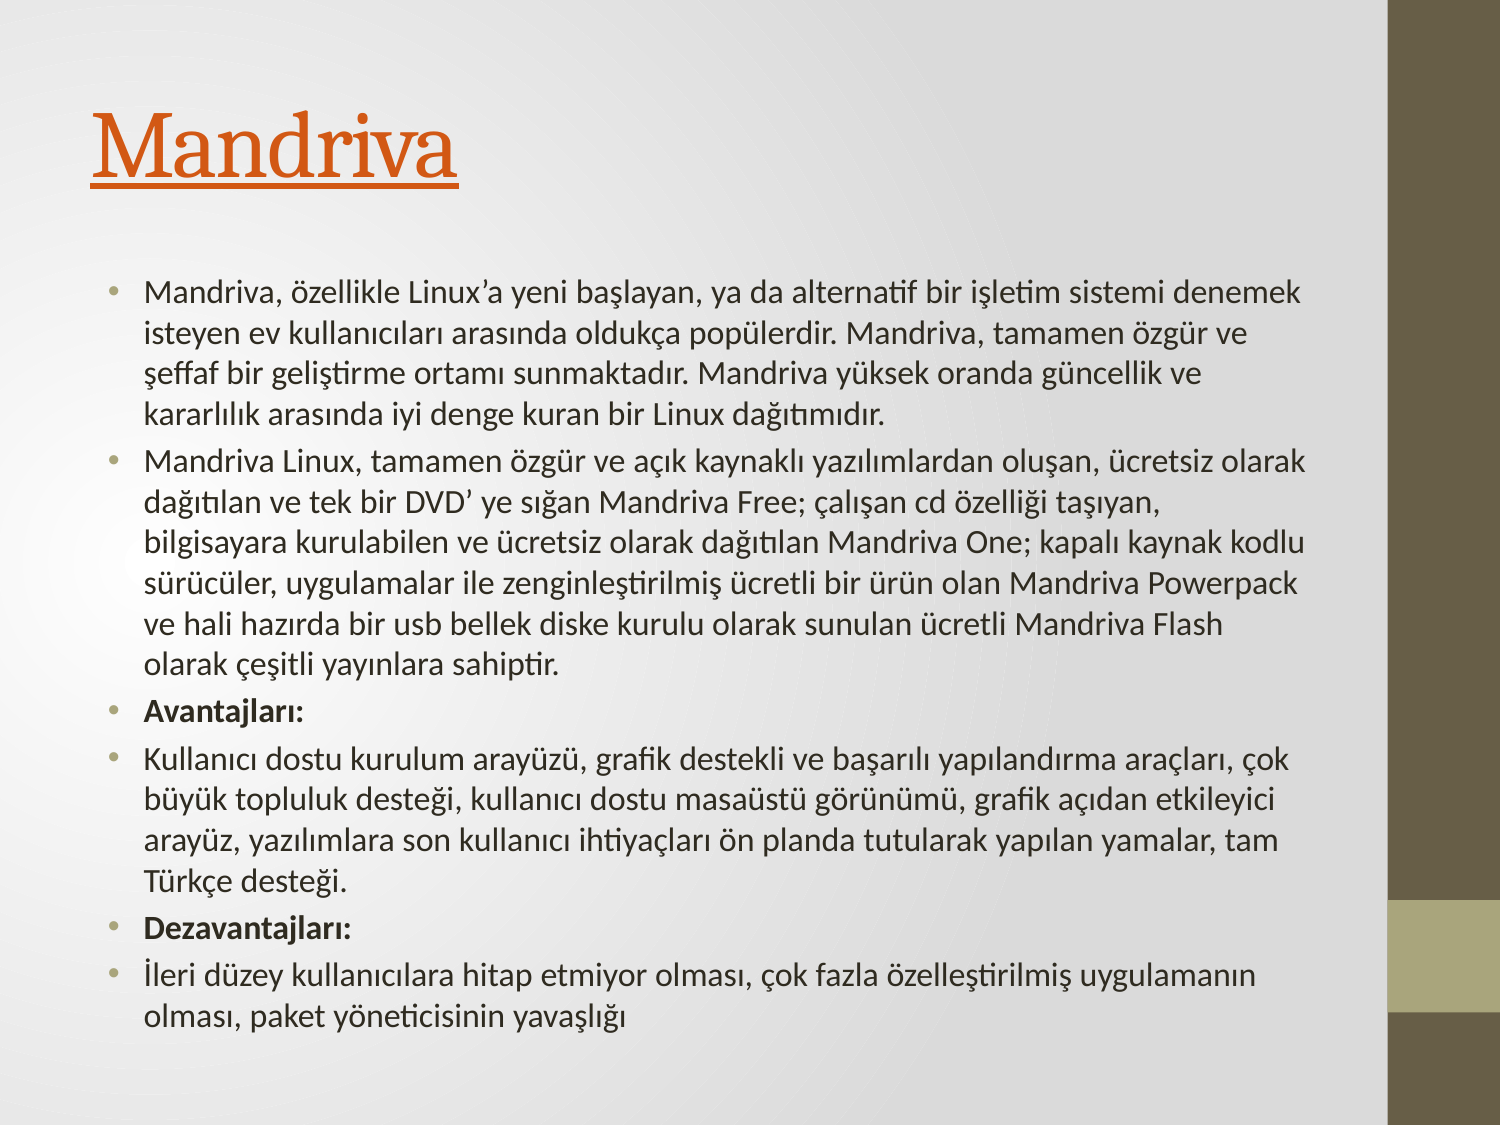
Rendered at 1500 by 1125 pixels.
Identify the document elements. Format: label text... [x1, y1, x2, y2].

list Mandriva, özellikle Linux’a yeni başlayan, ya da alternatif bir işletim sistemi denemek isteyen ev kullanıcıları arasında oldukça popülerdir. Mandriva, tamamen özgür ve şeffaf bir geliştirme ortamı sunmaktadır. Mandriva yüksek oranda güncellik ve kararlılık arasında iyi denge kuran bir Linux dağıtımıdır. Mandriva Linux, tamamen özgür ve açık kaynaklı yazılımlardan oluşan, ücretsiz olarak dağıtılan ve tek bir DVD’ ye sığan Mandriva Free; çalışan cd özelliği taşıyan, bilgisayara kurulabilen ve ücretsiz olarak dağıtılan Mandriva One; kapalı kaynak kodlu sürücüler, uygulamalar ile zenginleştirilmiş ücretli bir ürün olan Mandriva Powerpack ve hali hazırda bir usb bellek diske kurulu olarak sunulan ücretli Mandriva Flash olarak çeşitli yayınlara sahiptir. Avantajları: Kullanıcı dostu kurulum arayüzü, grafik destekli ve başarılı yapılandırma araçları, çok büyük topluluk desteği, kullanıcı dostu masaüstü görünümü, grafik açıdan etkileyici arayüz, yazılımlara son kullanıcı ihtiyaçları ön planda tutularak yapılan yamalar, tam Türkçe desteği. Dezavantajları: İleri düzey kullanıcılara hitap etmiyor olması, çok fazla özelleştirilmiş uygulamanın olması, paket yöneticisinin yavaşlığı [75, 262, 1325, 1050]
title Mandriva [75, 45, 1325, 233]
